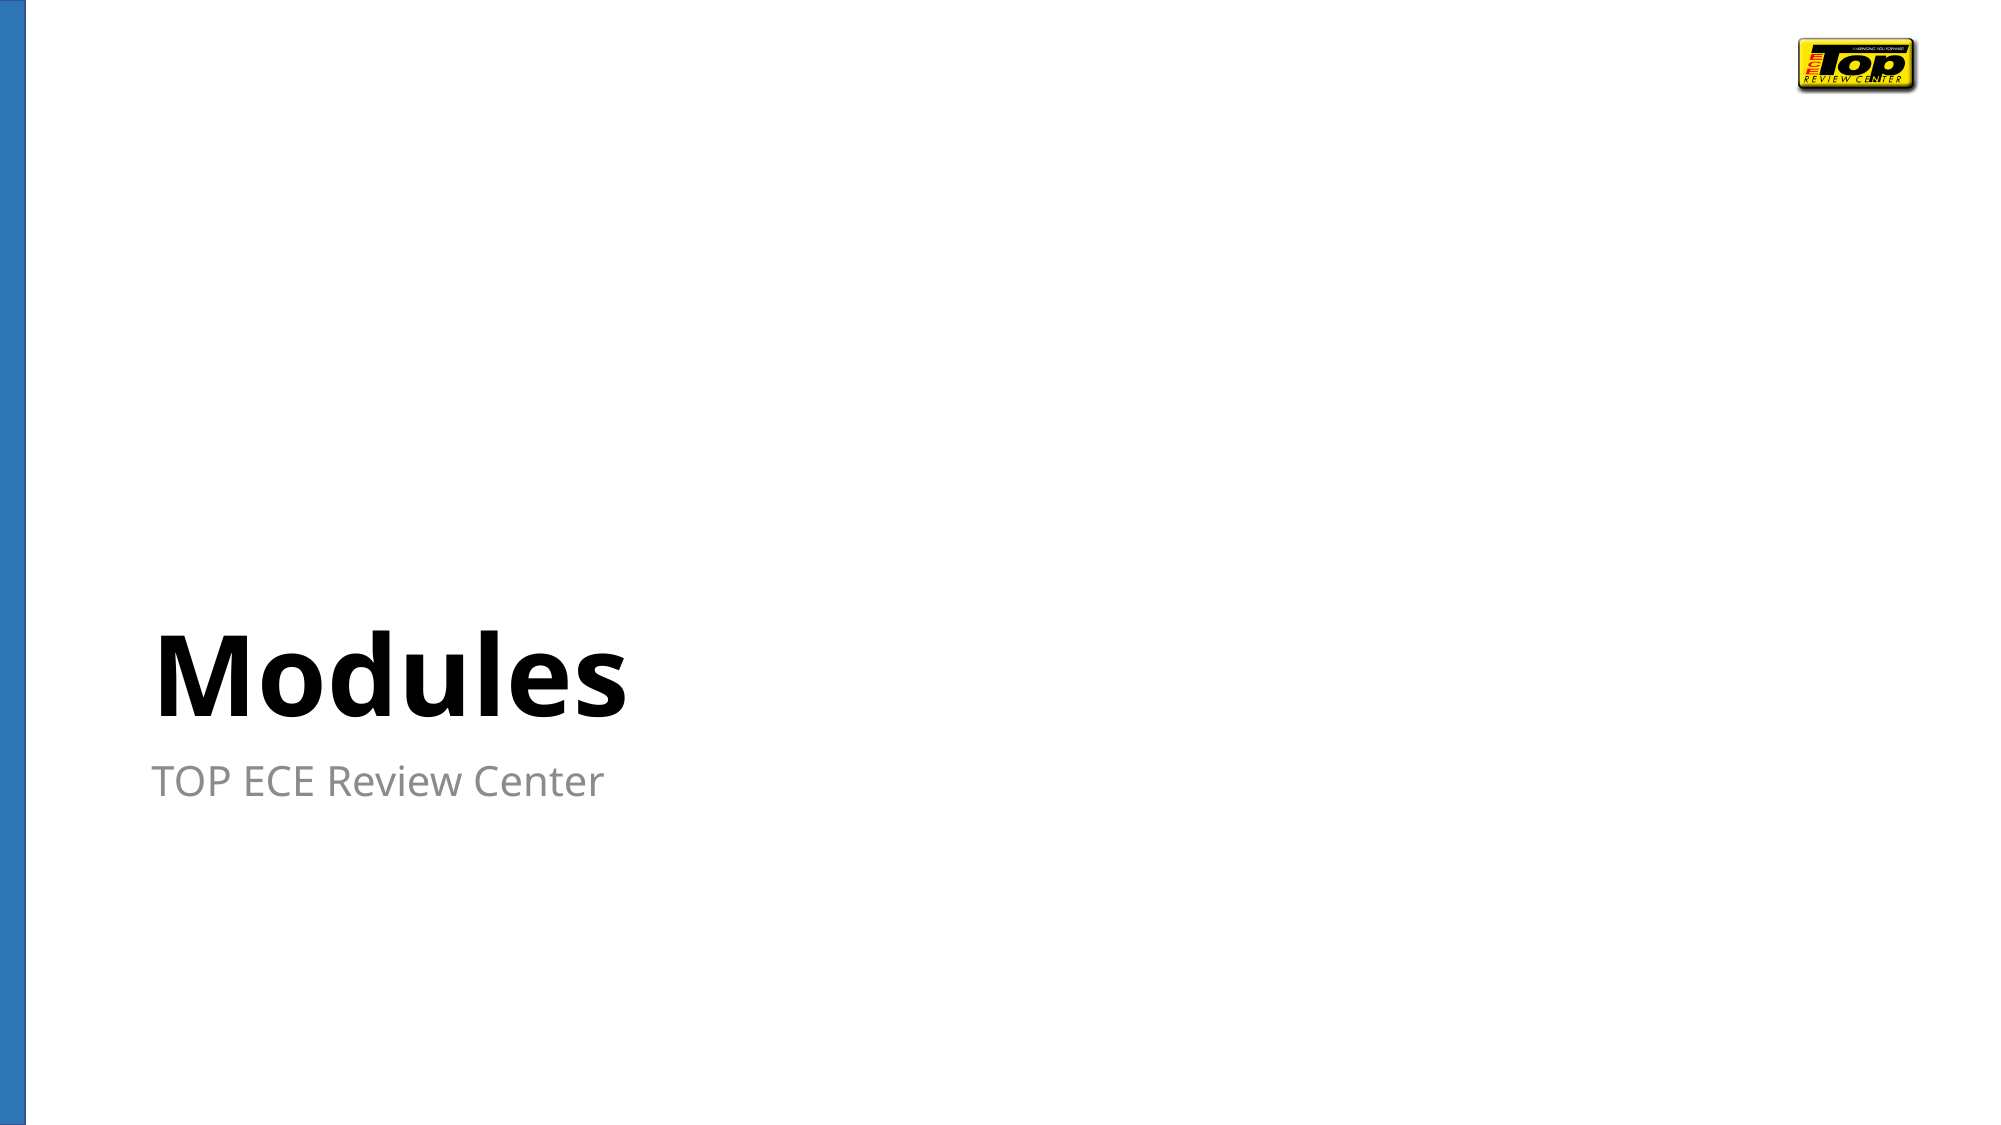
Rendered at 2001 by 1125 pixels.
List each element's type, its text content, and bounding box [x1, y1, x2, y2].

picture [1791, 32, 1919, 97]
title Modules [136, 280, 1862, 749]
text_box [0, 0, 26, 1125]
list TOP ECE Review Center [136, 752, 1862, 999]
